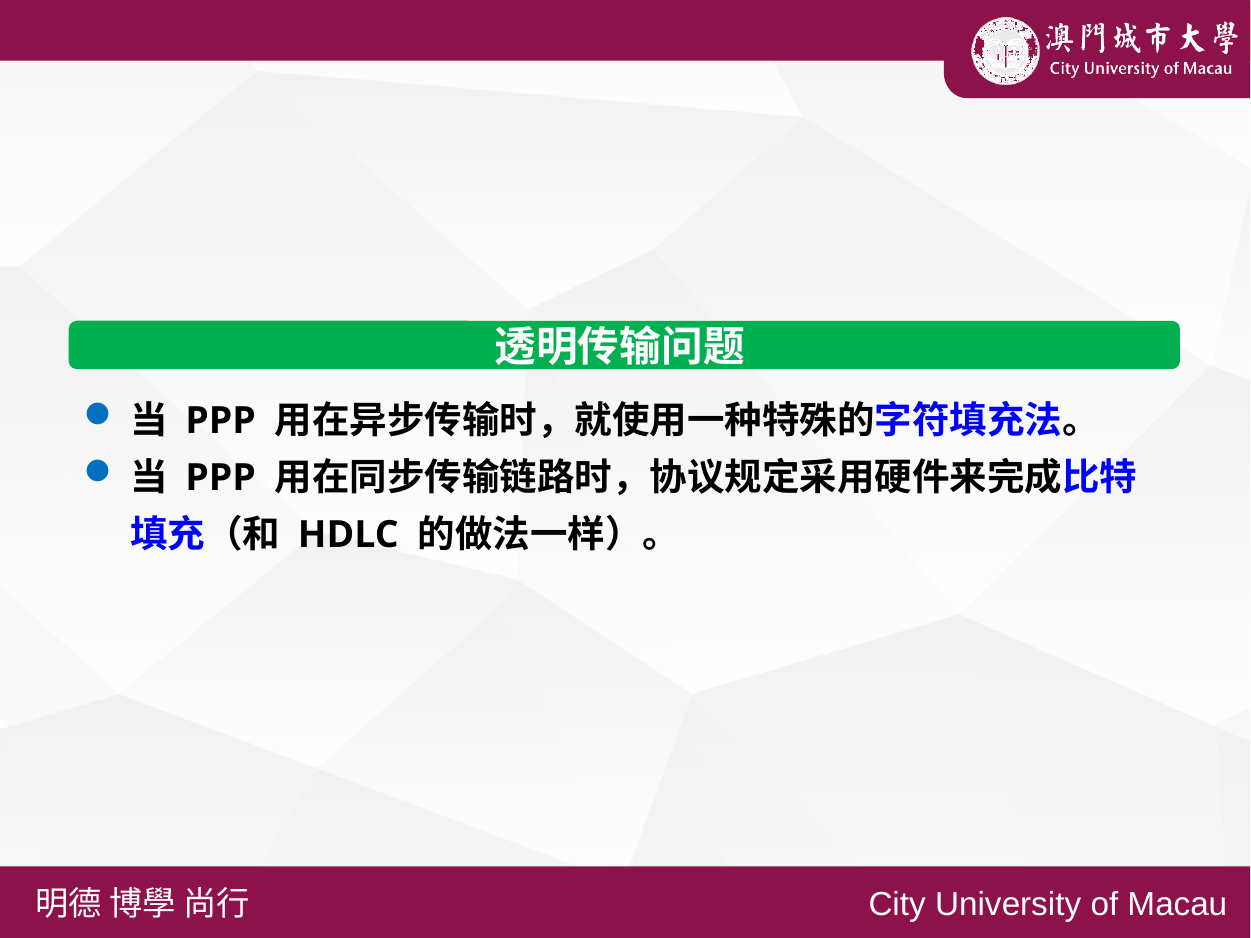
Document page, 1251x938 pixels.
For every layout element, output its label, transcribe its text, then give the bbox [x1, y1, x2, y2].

picture [1048, 59, 1232, 80]
text_box 当 PPP 用在异步传输时，就使用一种特殊的字符填充法。 当 PPP 用在同步传输链路时，协议规定采用硬件来完成比特填充（和 HDLC 的做法一样）。 [68, 376, 1155, 563]
picture [1043, 21, 1238, 55]
picture [0, 61, 1251, 866]
text_box 透明传输问题 [68, 320, 1180, 370]
